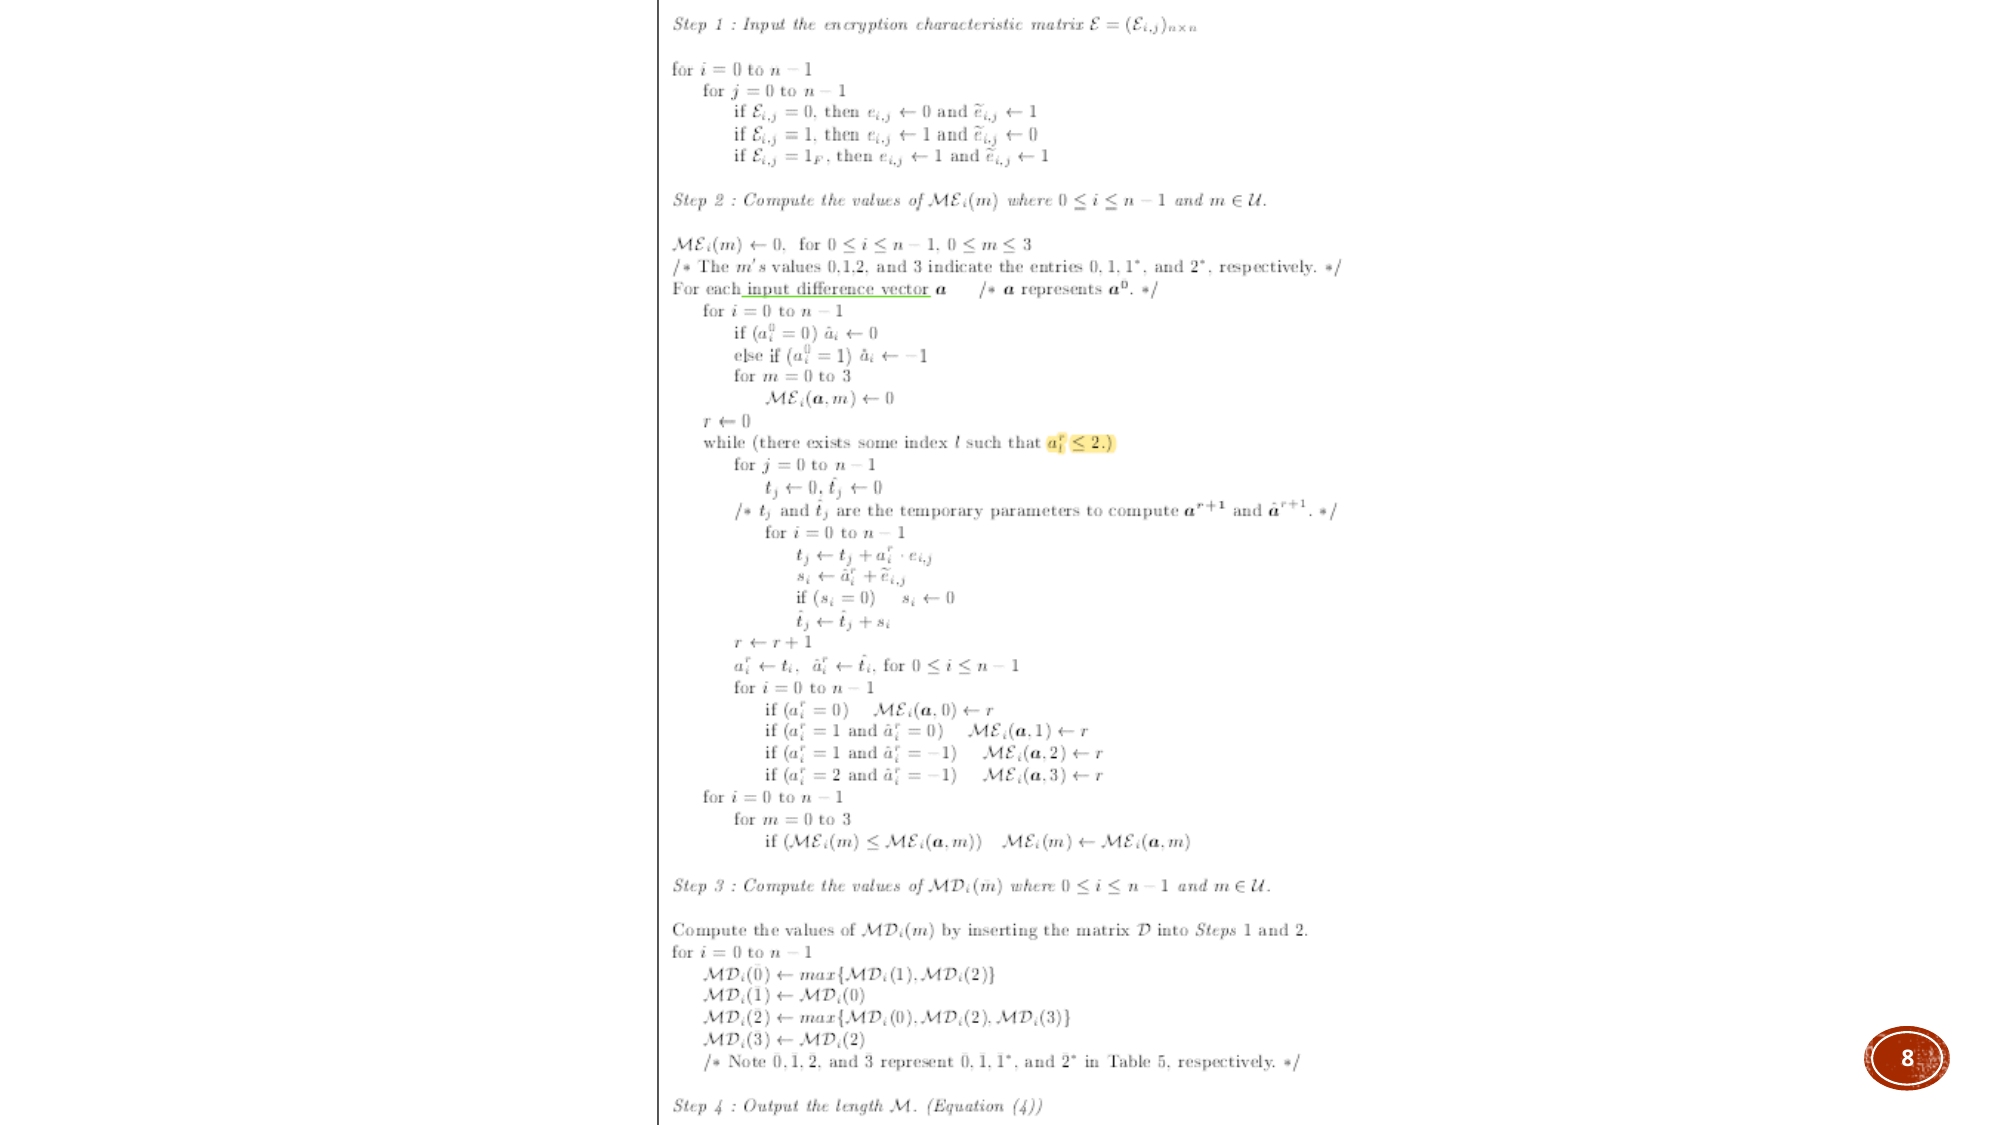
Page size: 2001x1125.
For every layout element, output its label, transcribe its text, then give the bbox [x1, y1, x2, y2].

picture [656, 0, 1344, 1125]
slide_number 8 [1855, 1028, 1961, 1089]
